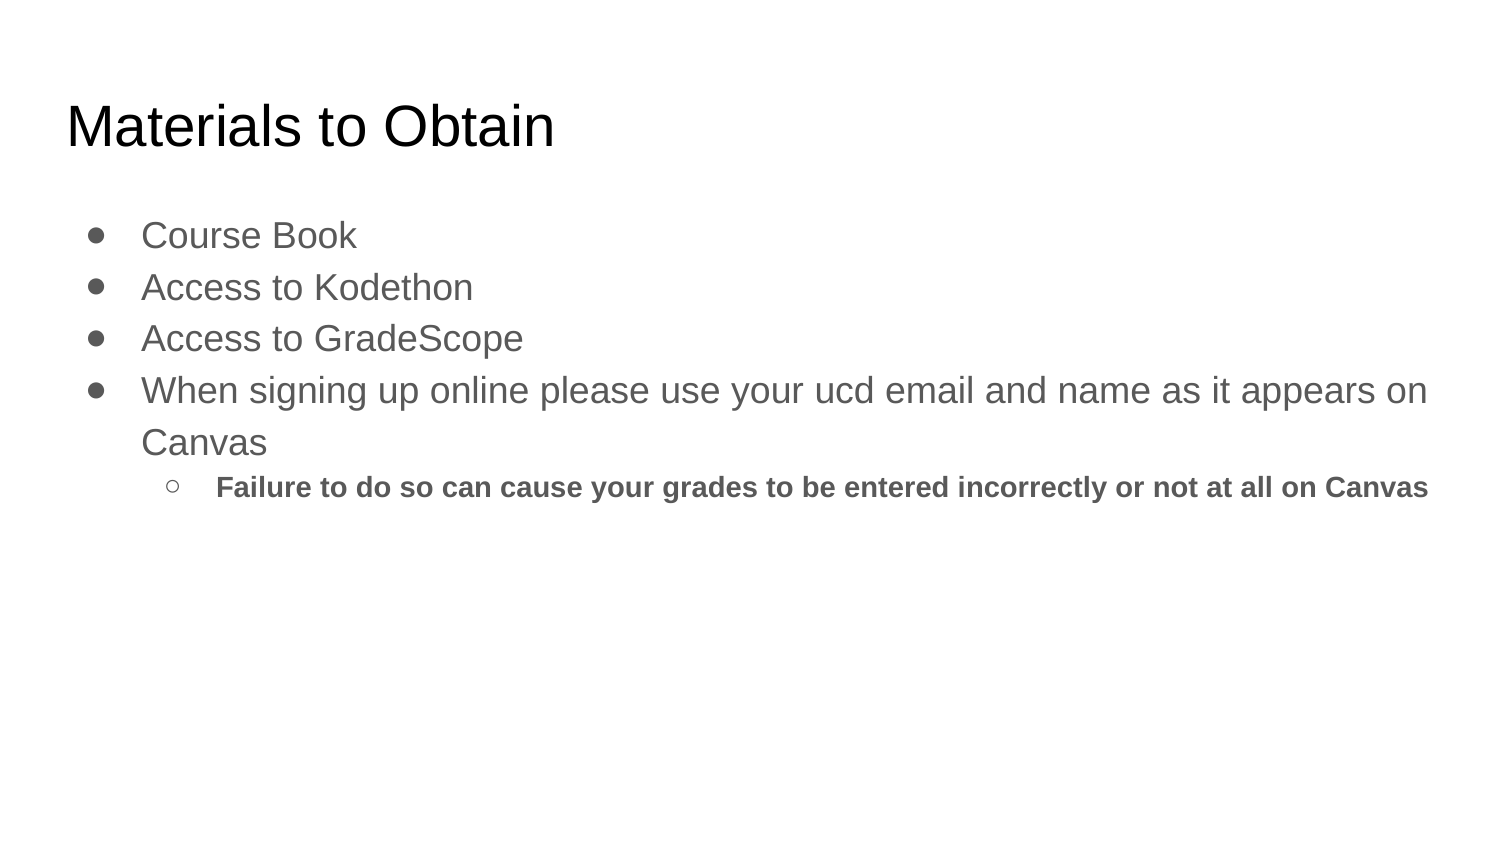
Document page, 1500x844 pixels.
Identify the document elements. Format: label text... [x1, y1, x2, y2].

title Materials to Obtain [51, 72, 1449, 167]
list Course Book Access to Kodethon Access to GradeScope When signing up online please use your ucd email and name as it appears on Canvas Failure to do so can cause your grades to be entered incorrectly or not at all on Canvas [51, 189, 1449, 750]
